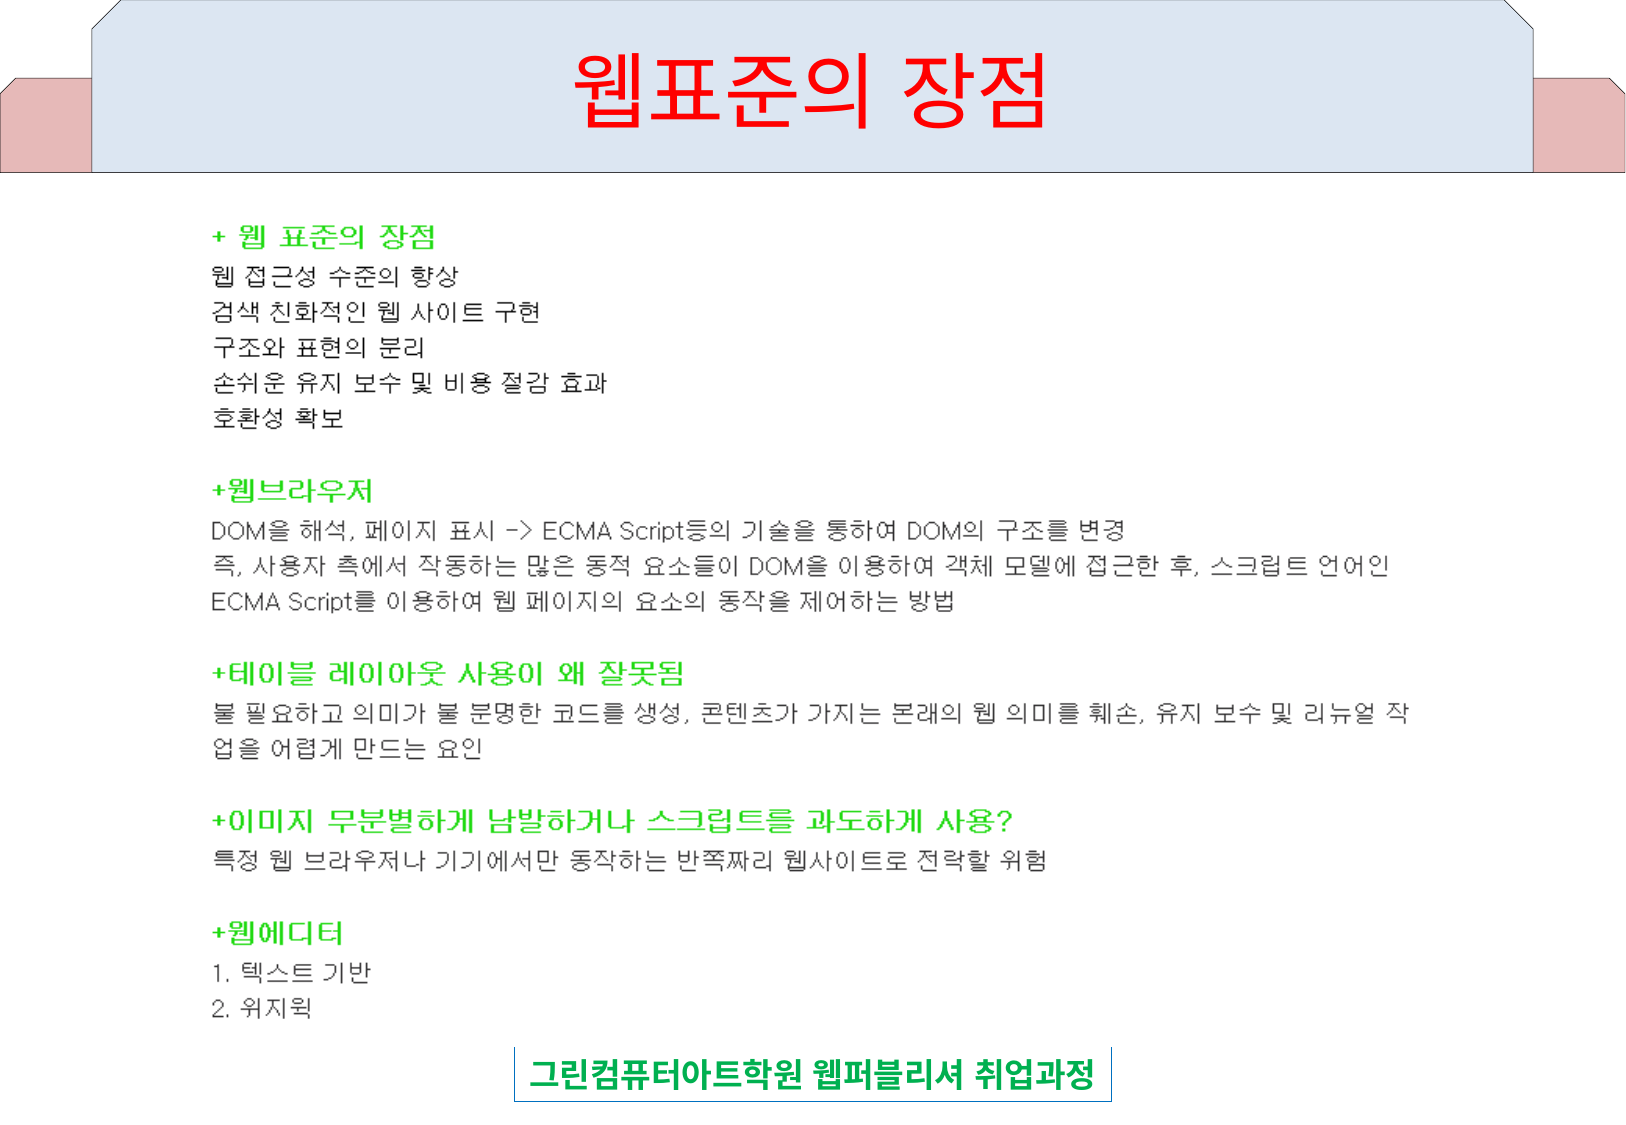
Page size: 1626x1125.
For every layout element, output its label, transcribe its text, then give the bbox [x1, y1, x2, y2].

picture [191, 207, 1434, 1047]
title 웹표준의 장점 [81, 0, 1544, 183]
